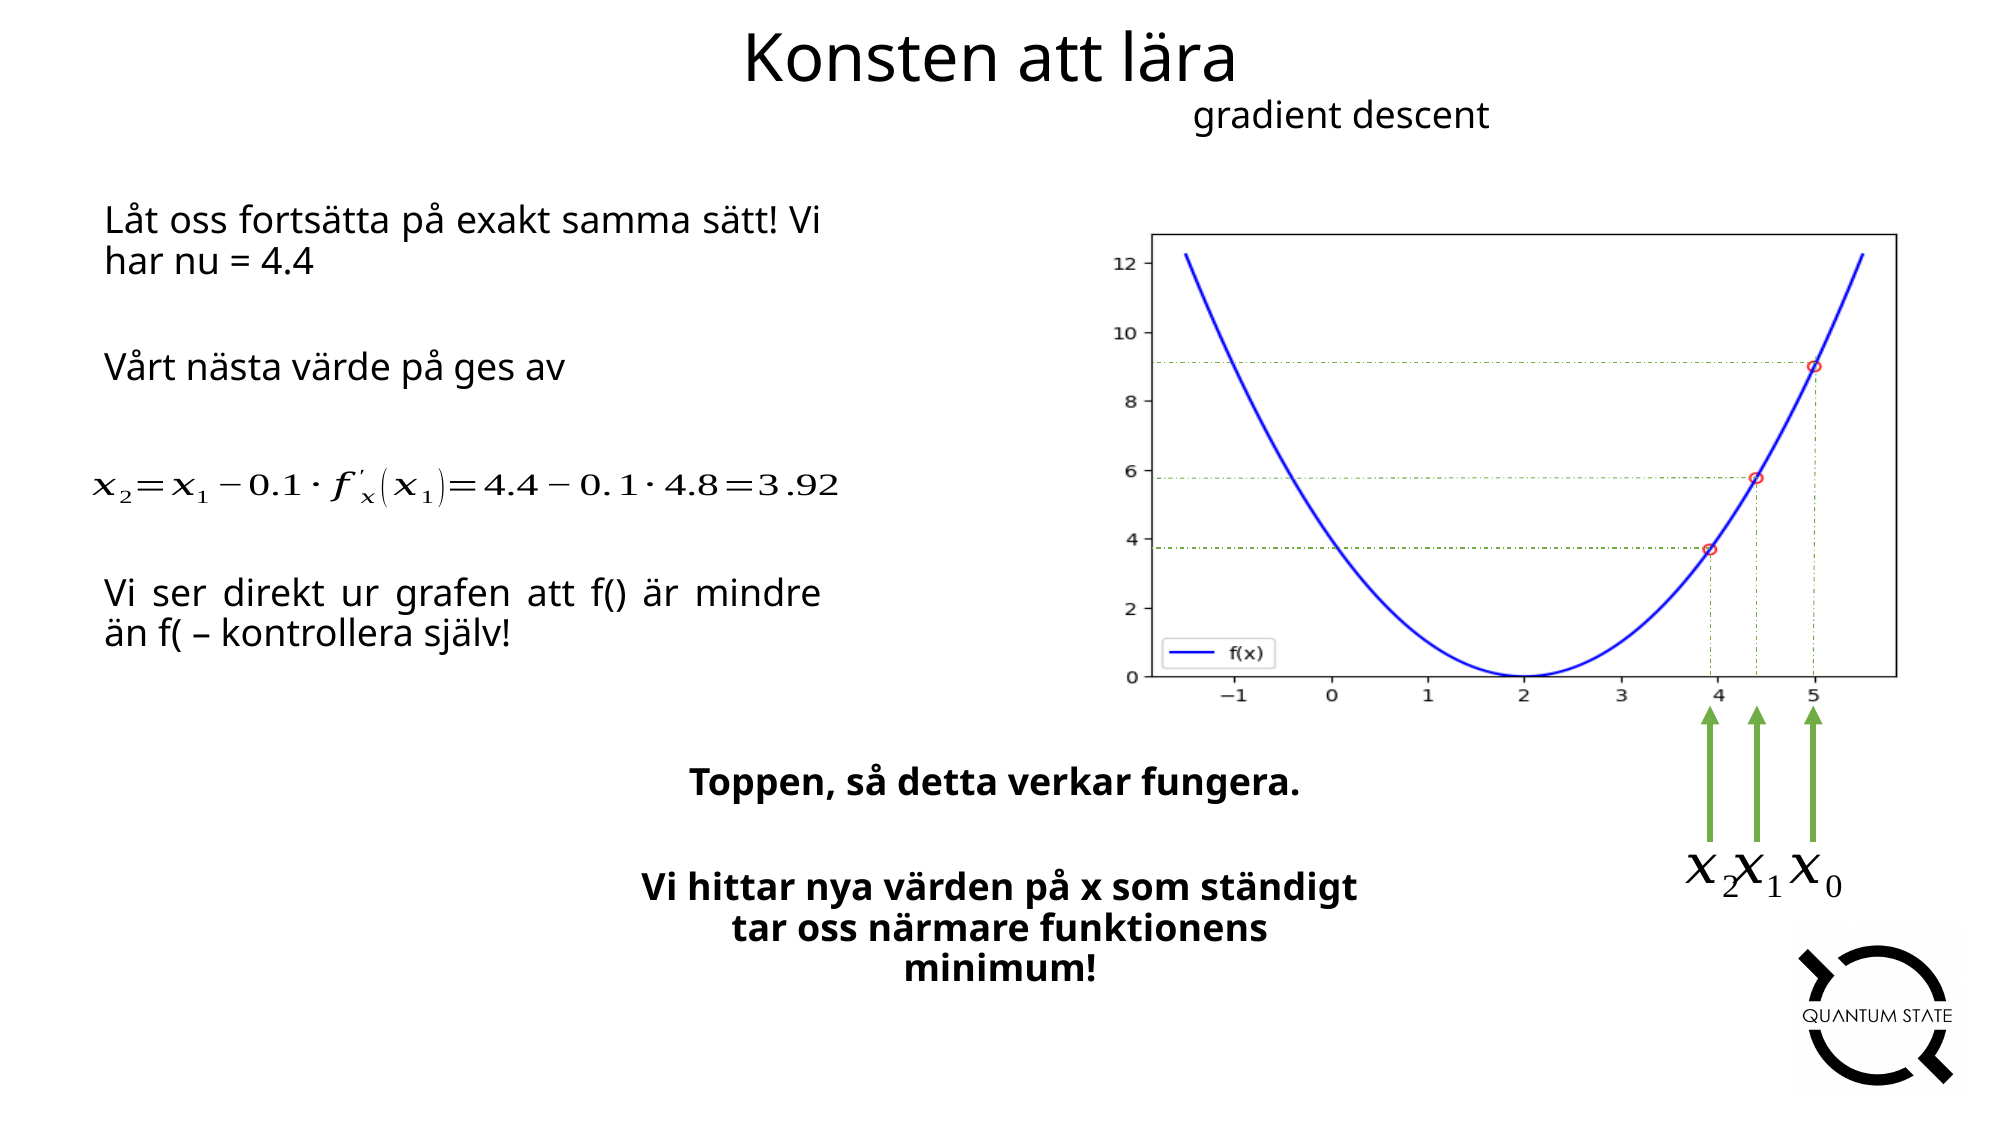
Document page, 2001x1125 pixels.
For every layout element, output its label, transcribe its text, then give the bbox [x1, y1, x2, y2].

text_box Konsten att lära gradient descent [727, 16, 1546, 126]
picture [1791, 925, 1964, 1098]
picture [1096, 222, 1911, 717]
text_box Toppen, så detta verkar fungera. Vi hittar nya värden på x som ständigt tar oss närmare funktionens minimum! [626, 755, 1374, 998]
